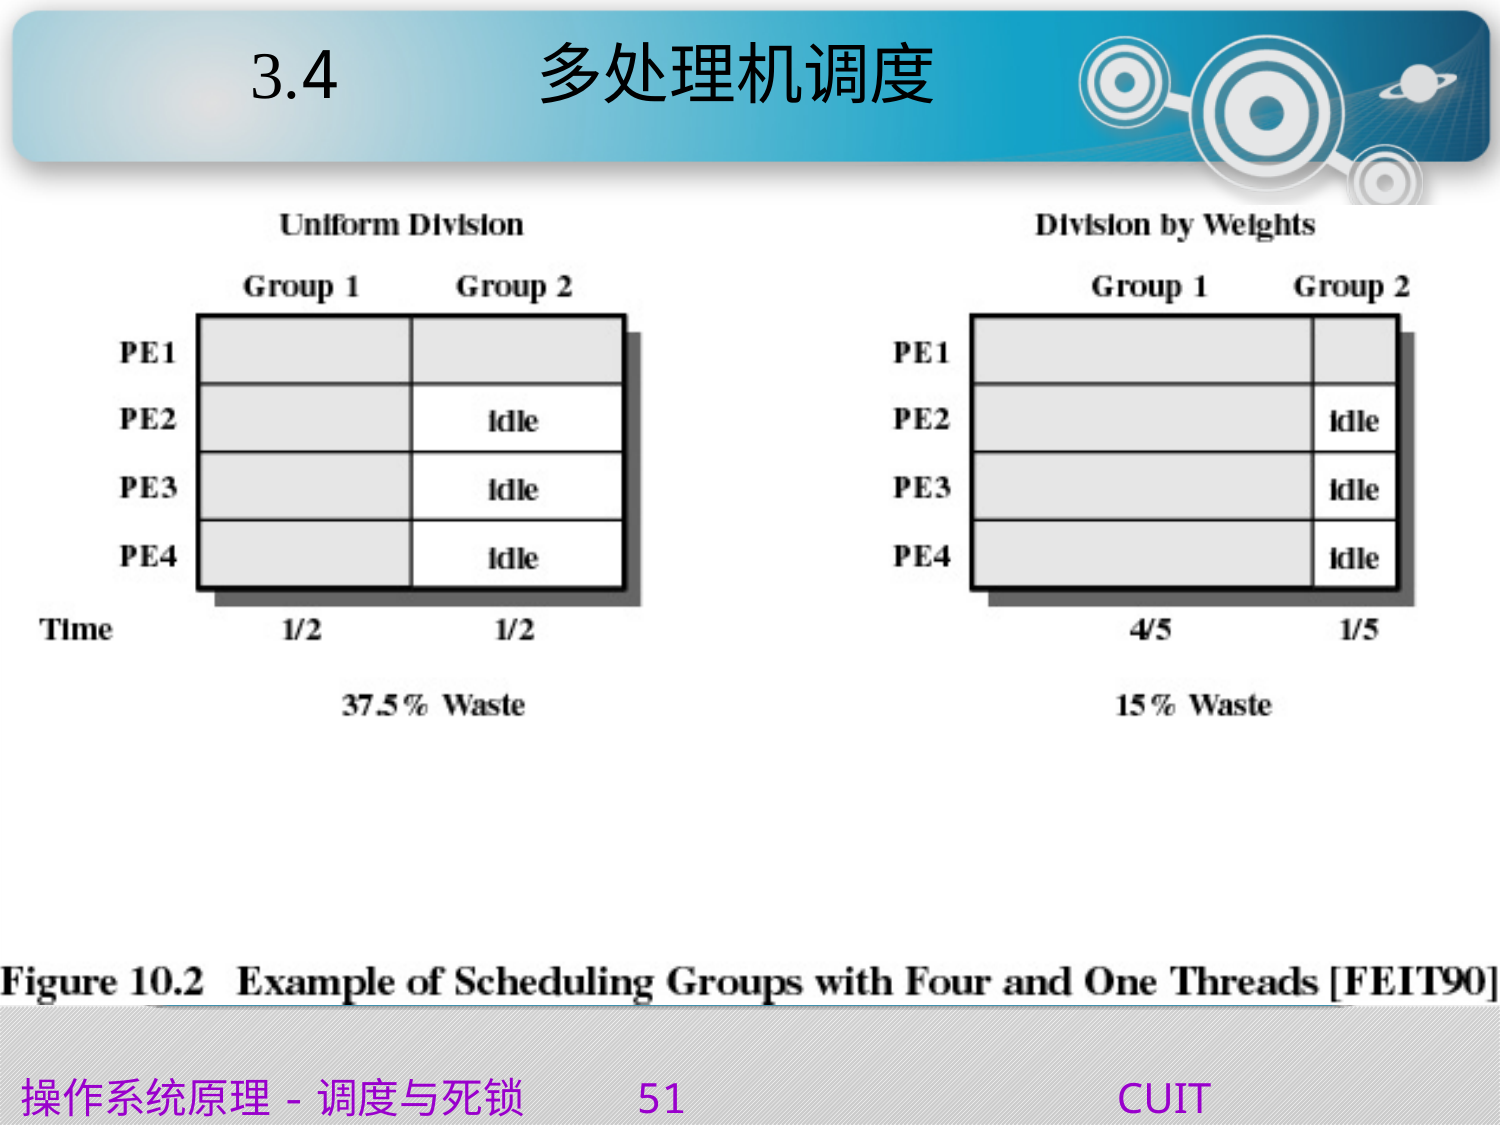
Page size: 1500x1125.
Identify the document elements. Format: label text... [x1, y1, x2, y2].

title 3.4 多处理机调度 [75, 24, 1128, 203]
picture [0, 0, 1500, 1006]
